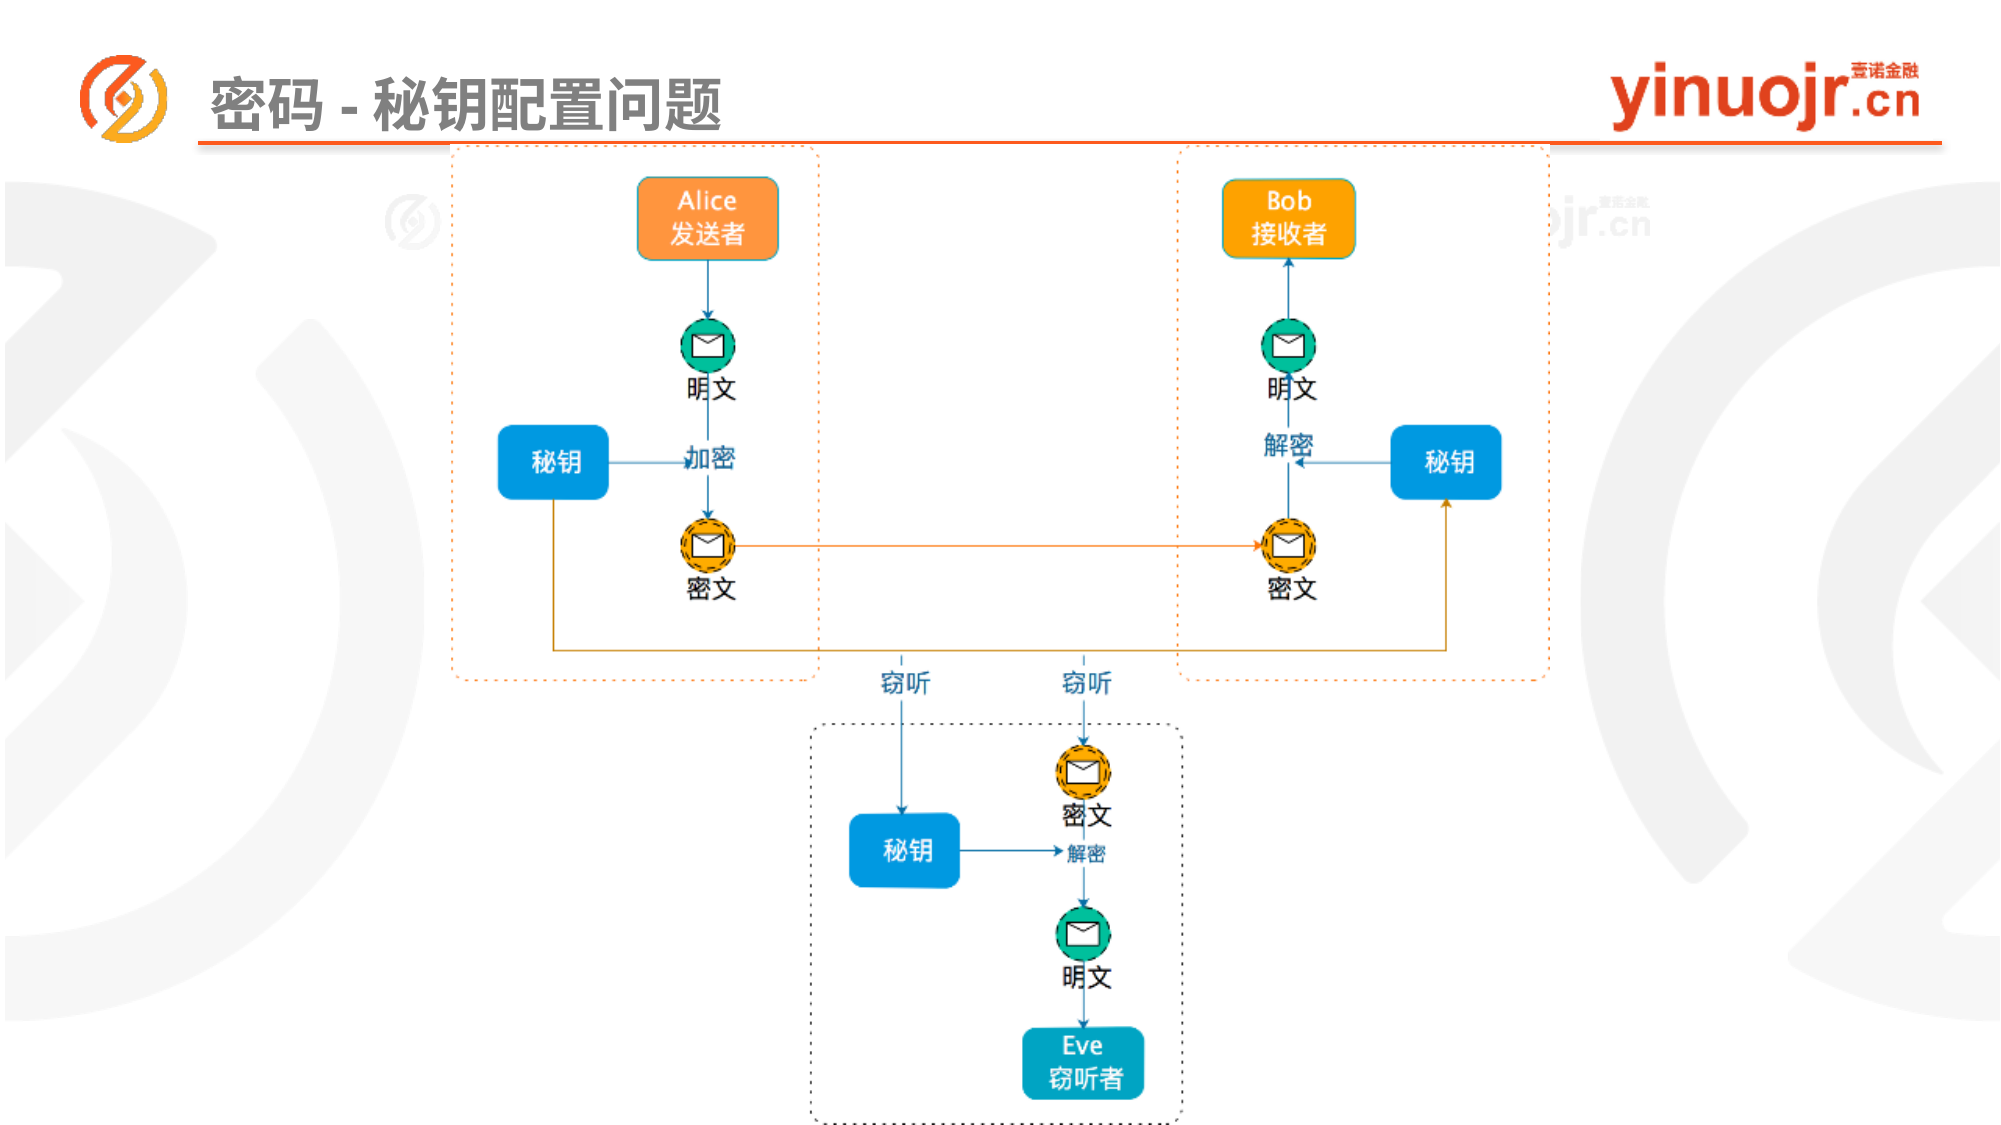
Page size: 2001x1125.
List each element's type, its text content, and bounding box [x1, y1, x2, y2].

picture [80, 55, 175, 143]
picture [1600, 52, 1933, 140]
picture [449, 144, 1551, 1125]
title 密码-秘钥配置问题 [198, 0, 1489, 195]
